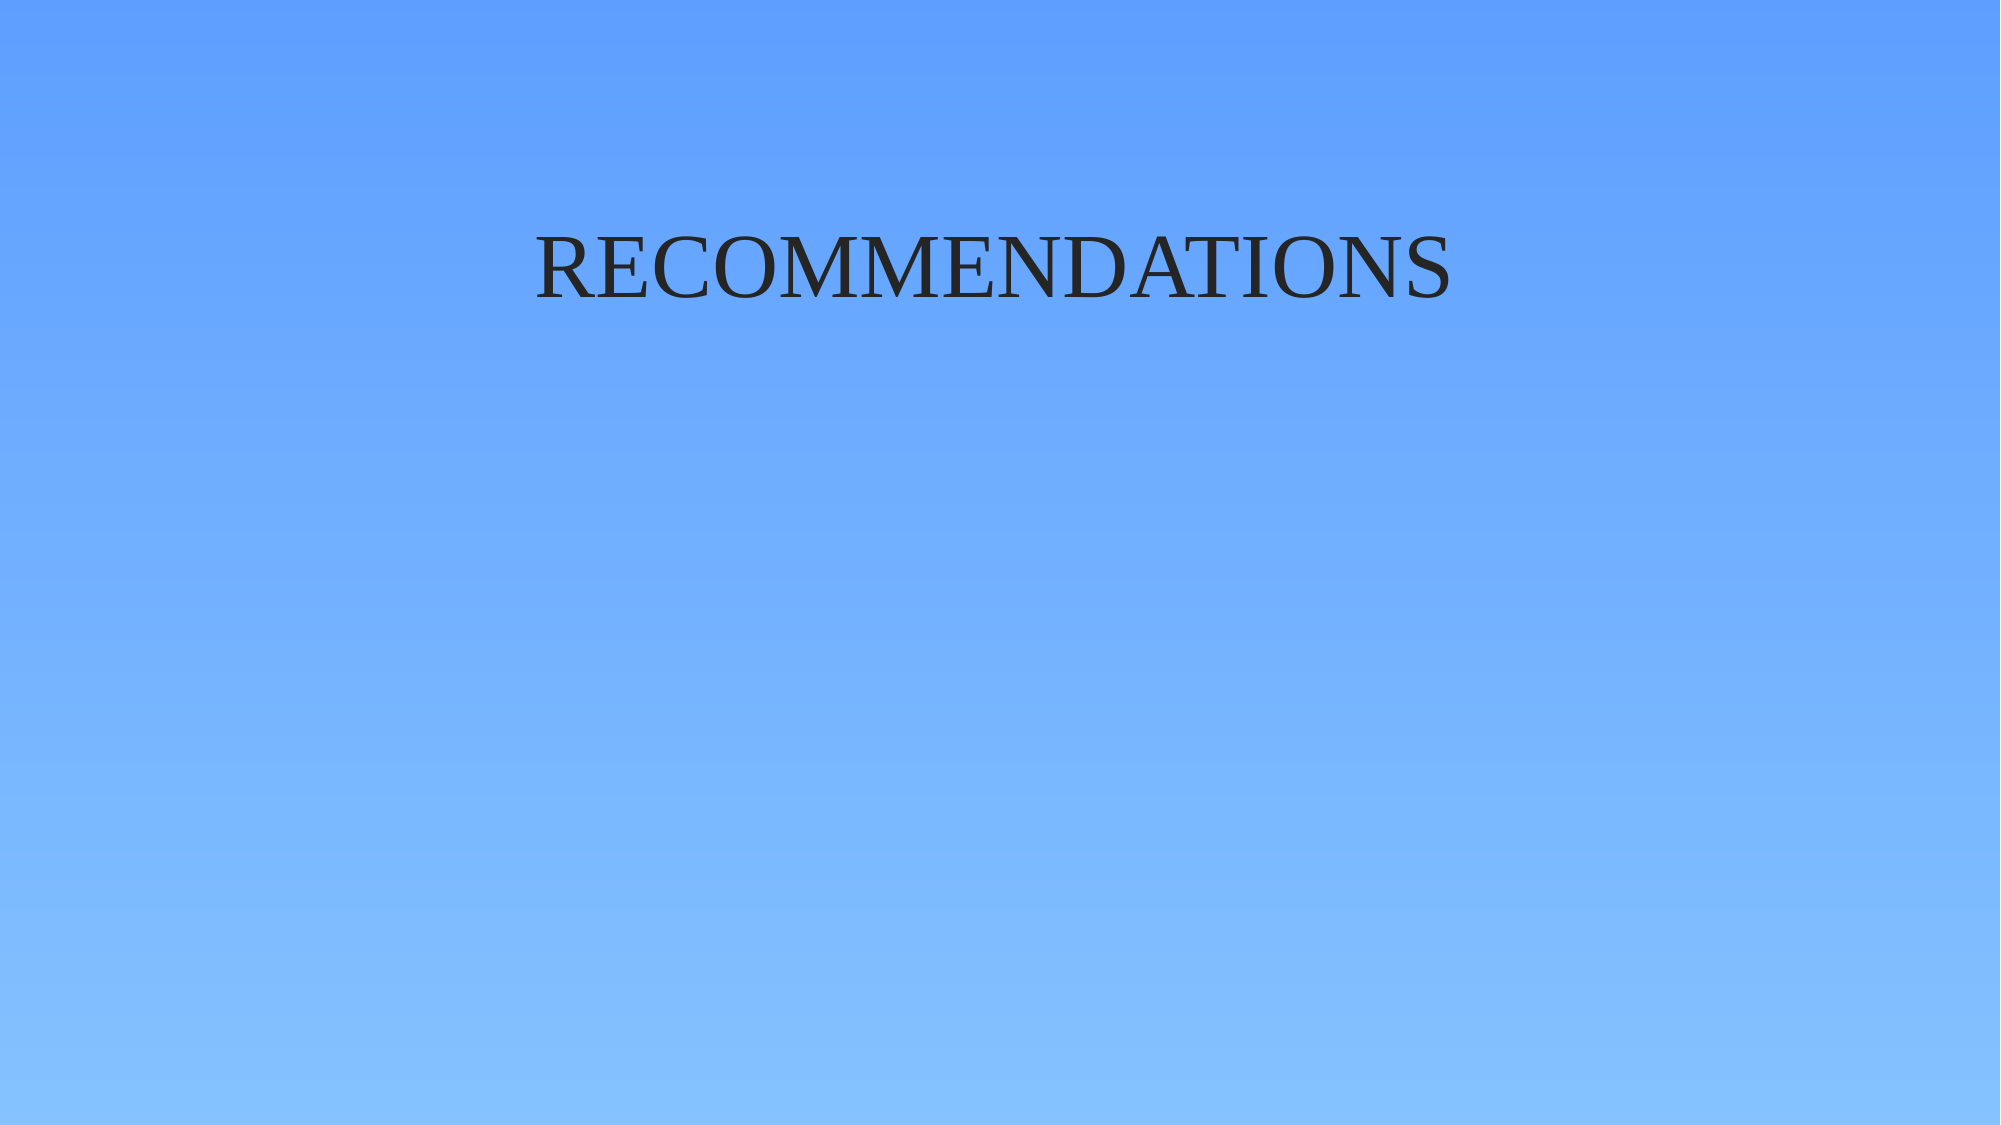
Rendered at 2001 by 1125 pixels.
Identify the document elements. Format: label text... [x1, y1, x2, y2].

title RECOMMENDATIONS [531, 203, 1469, 394]
